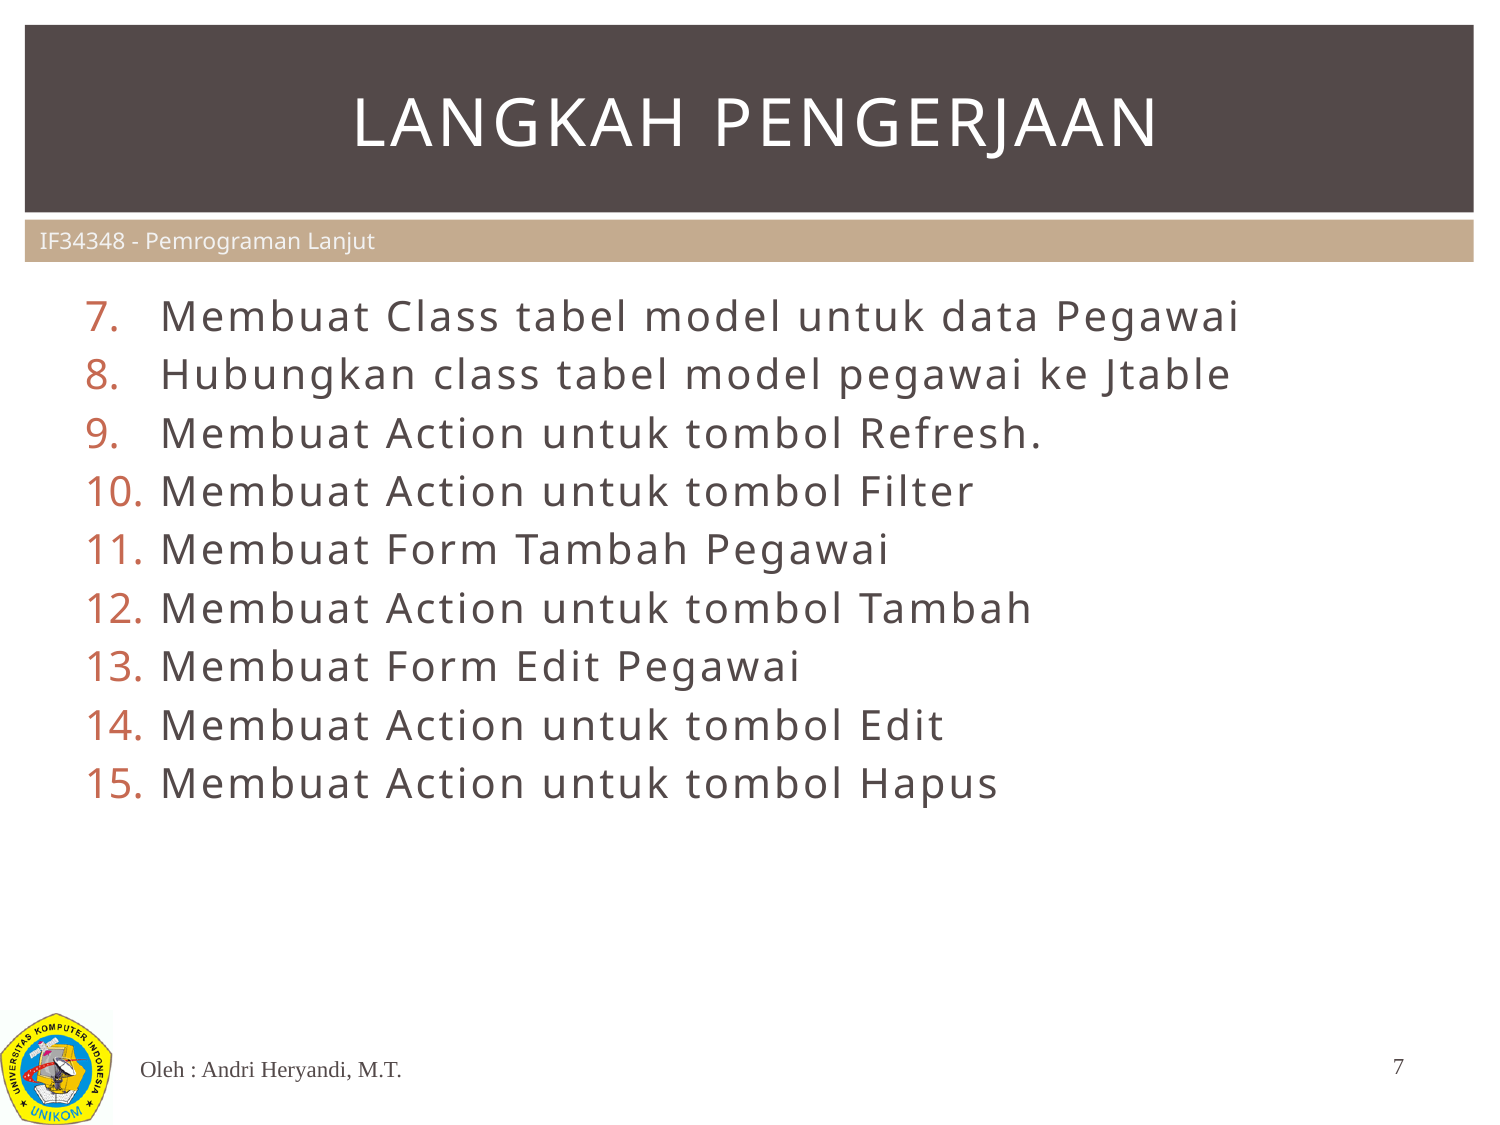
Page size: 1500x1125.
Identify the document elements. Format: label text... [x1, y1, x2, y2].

slide_number 7 [1349, 1041, 1448, 1089]
title Langkah pengerjaan [62, 48, 1450, 191]
footer Oleh : Andri Heryandi, M.T. [125, 1045, 675, 1091]
list Membuat Class tabel model untuk data Pegawai Hubungkan class tabel model pegawai ke Jtable Membuat Action untuk tombol Refresh. Membuat Action untuk tombol Filter Membuat Form Tambah Pegawai Membuat Action untuk tombol Tambah Membuat Form Edit Pegawai Membuat Action untuk tombol Edit Membuat Action untuk tombol Hapus [62, 281, 1442, 1005]
picture [0, 1010, 113, 1125]
